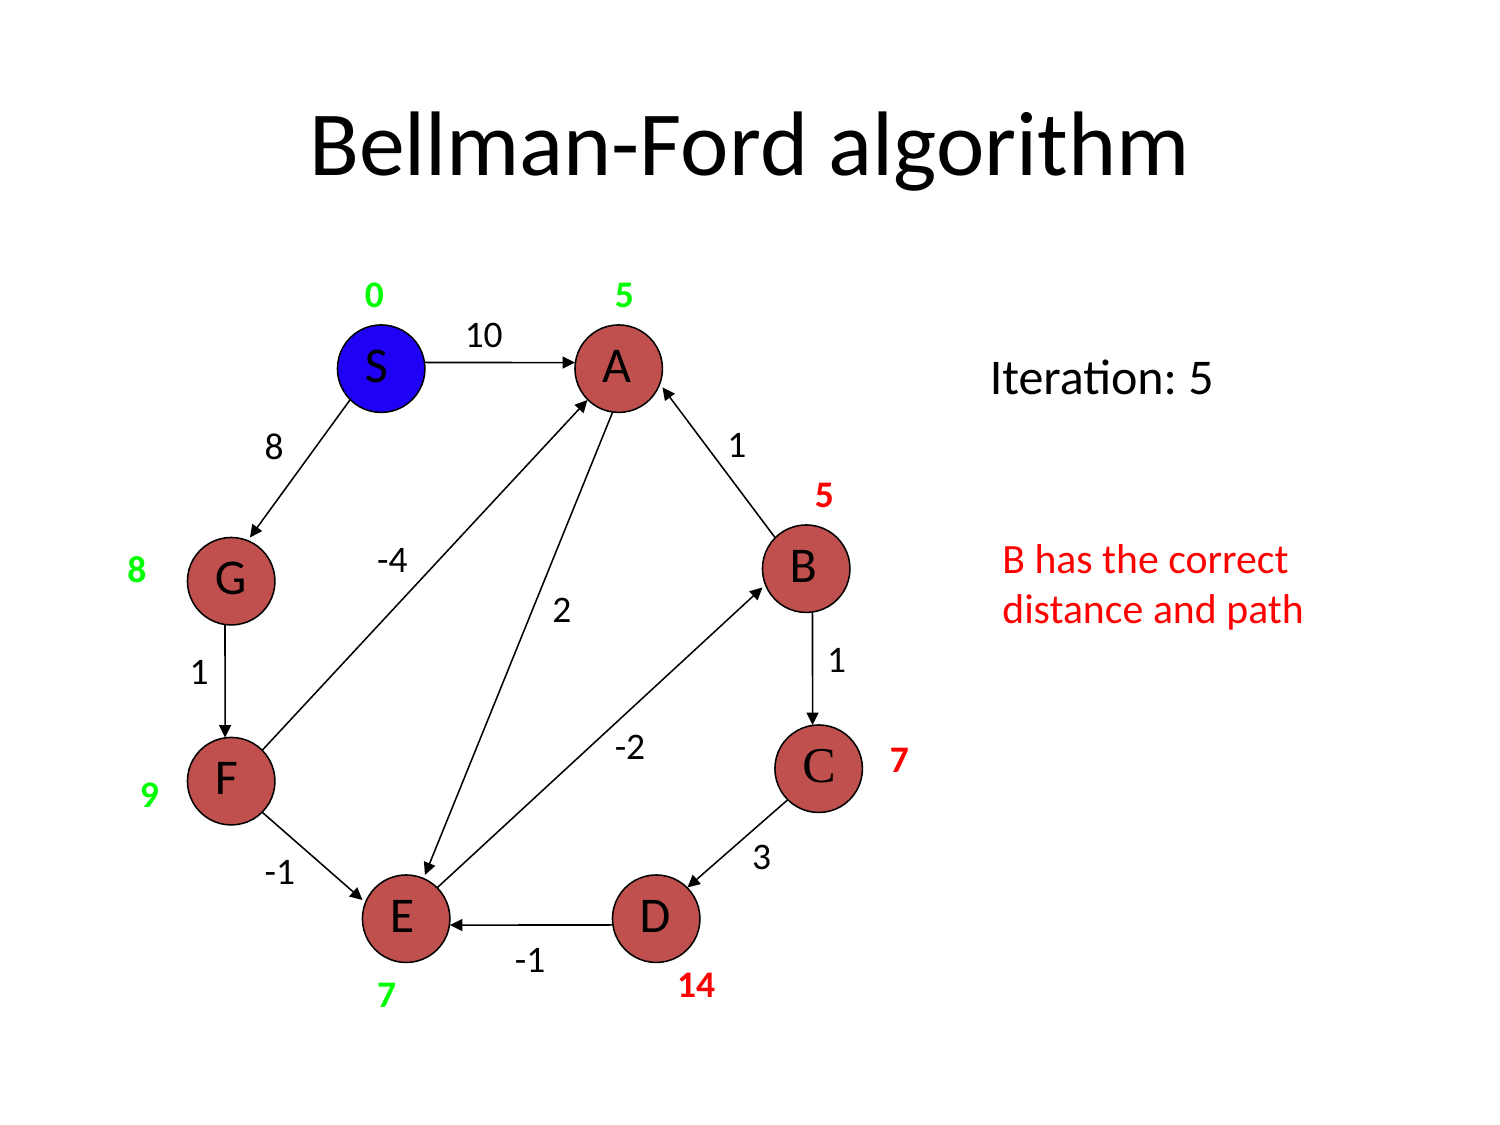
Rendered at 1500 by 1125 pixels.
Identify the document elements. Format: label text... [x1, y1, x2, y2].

text_box 5 [599, 262, 675, 323]
text_box -2 [599, 714, 675, 775]
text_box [574, 324, 663, 413]
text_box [337, 324, 426, 413]
text_box [666, 389, 712, 454]
text_box -4 [362, 527, 438, 588]
text_box [325, 867, 357, 899]
text_box [250, 475, 296, 535]
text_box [774, 724, 863, 813]
text_box [625, 589, 757, 714]
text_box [362, 874, 451, 963]
text_box 9 [124, 762, 182, 823]
text_box [525, 356, 569, 369]
text_box 7 [874, 727, 950, 787]
text_box 5 [799, 462, 875, 523]
text_box 8 [249, 414, 325, 475]
text_box [806, 687, 819, 723]
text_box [762, 524, 851, 613]
text_box 0 [349, 262, 425, 323]
title Bellman-Ford algorithm [75, 45, 1425, 233]
text_box 1 [812, 627, 888, 687]
text_box 14 [662, 952, 738, 1012]
text_box 2 [537, 577, 613, 637]
text_box 1 [174, 639, 250, 700]
text_box 3 [737, 824, 813, 885]
text_box [423, 598, 537, 873]
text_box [187, 537, 276, 626]
text_box -1 [499, 927, 575, 987]
text_box Iteration: 5 [975, 337, 1325, 413]
text_box 1 [712, 412, 788, 473]
text_box 10 [449, 302, 525, 363]
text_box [187, 737, 276, 826]
text_box 8 [112, 537, 185, 598]
text_box B has the correct distance and path [987, 524, 1350, 640]
text_box 7 [362, 971, 438, 1023]
text_box [218, 700, 232, 735]
text_box [454, 918, 607, 932]
text_box -1 [249, 839, 325, 900]
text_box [612, 874, 701, 963]
